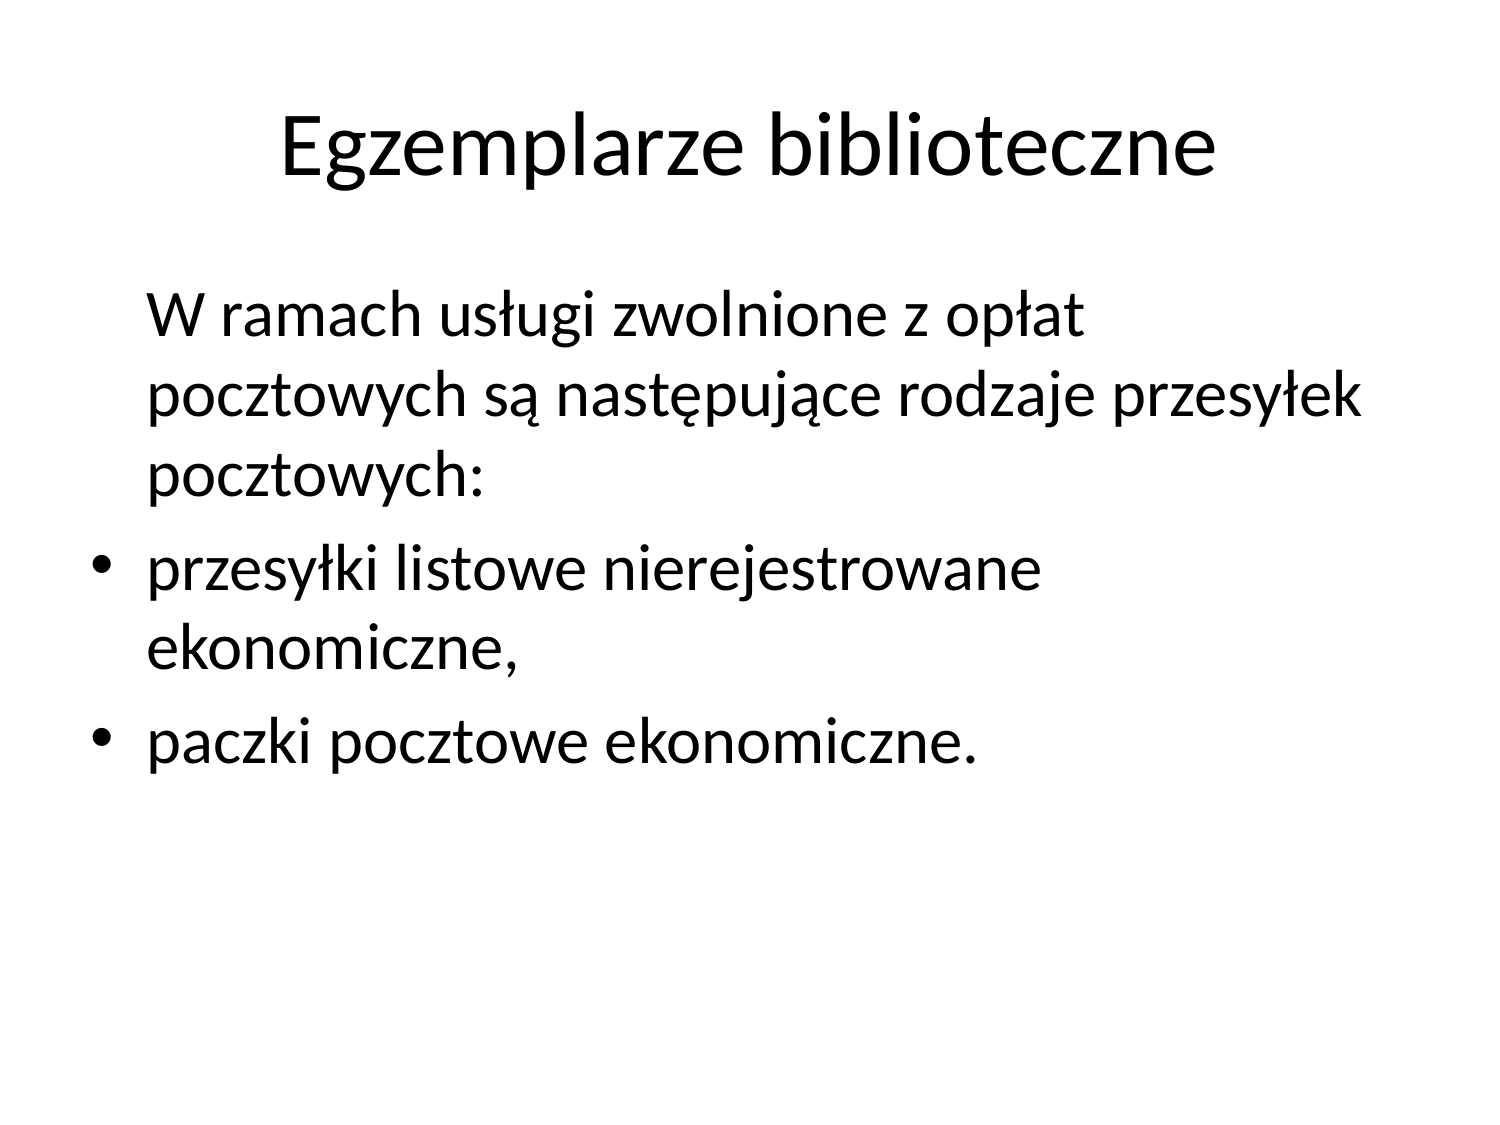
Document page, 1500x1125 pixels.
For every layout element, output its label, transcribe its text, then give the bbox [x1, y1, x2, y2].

title Egzemplarze biblioteczne [75, 45, 1425, 233]
list W ramach usługi zwolnione z opłat pocztowych są następujące rodzaje przesyłek pocztowych: przesyłki listowe nierejestrowane ekonomiczne, paczki pocztowe ekonomiczne. [75, 262, 1425, 1005]
